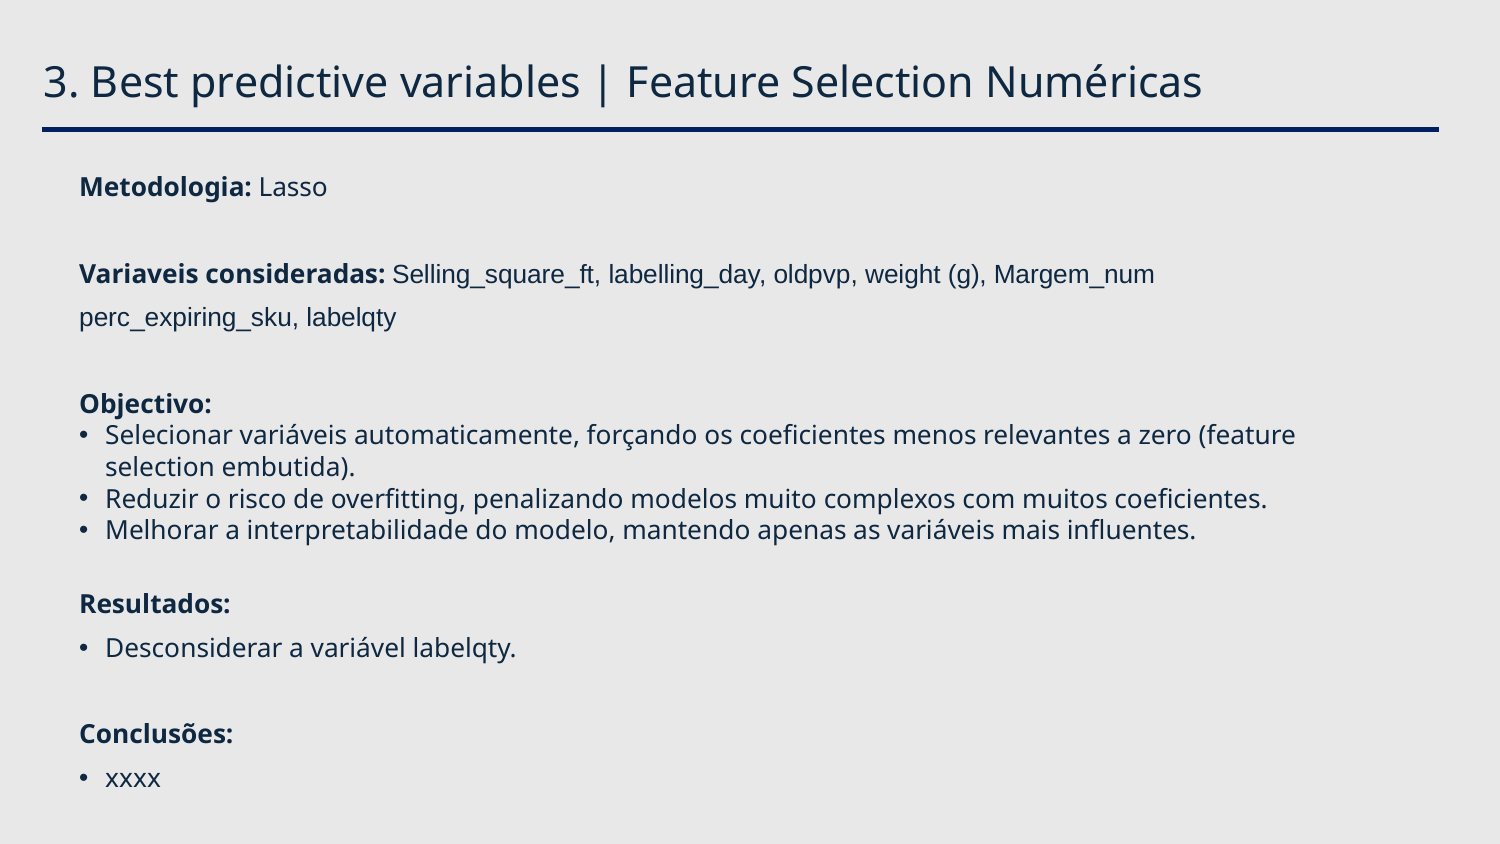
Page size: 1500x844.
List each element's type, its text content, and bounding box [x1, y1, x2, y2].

title 3. Best predictive variables | Feature Selection Numéricas [32, 38, 1397, 130]
text_box Metodologia: Lasso Variaveis consideradas: Selling_square_ft, labelling_day, oldpvp, weight (g), Margem_num perc_expiring_sku, labelqty Objectivo: Selecionar variáveis automaticamente, forçando os coeficientes menos relevantes a zero (feature selection embutida). Reduzir o risco de overfitting, penalizando modelos muito complexos com muitos coeficientes. Melhorar a interpretabilidade do modelo, mantendo apenas as variáveis mais influentes. Resultados: Desconsiderar a variável labelqty. Conclusões: xxxx [67, 168, 1362, 806]
